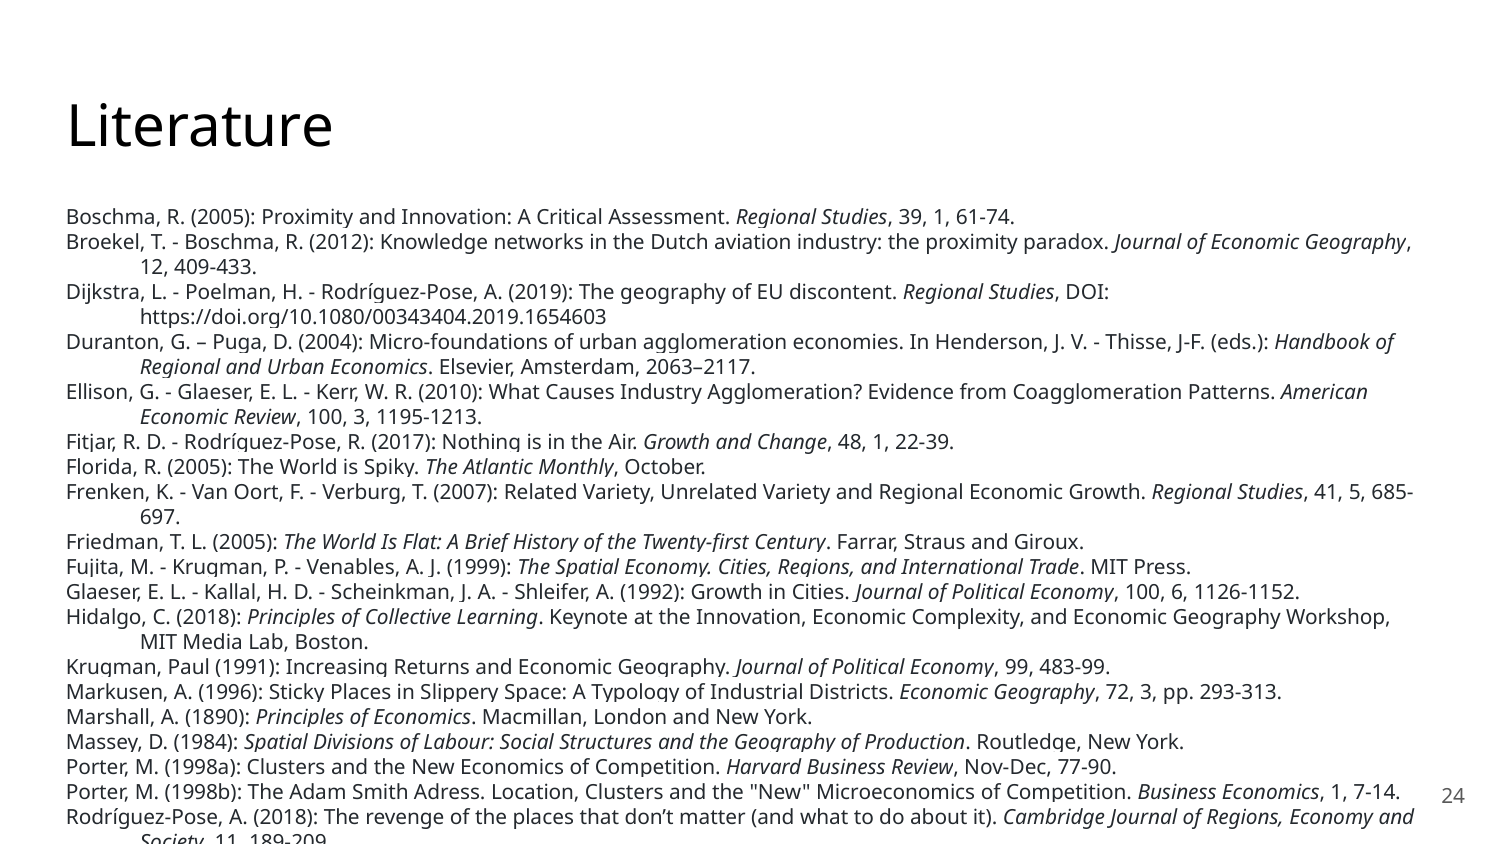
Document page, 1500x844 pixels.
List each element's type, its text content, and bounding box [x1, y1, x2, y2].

title Literature [51, 72, 1449, 167]
slide_number ‹#› [1389, 764, 1480, 830]
list Boschma, R. (2005): Proximity and Innovation: A Critical Assessment. Regional Studies, 39, 1, 61-74. Broekel, T. - Boschma, R. (2012): Knowledge networks in the Dutch aviation industry: the proximity paradox. Journal of Economic Geography, 12, 409-433. Dijkstra, L. - Poelman, H. - Rodríguez-Pose, A. (2019): The geography of EU discontent. Regional Studies, DOI: https://doi.org/10.1080/00343404.2019.1654603 Duranton, G. – Puga, D. (2004): Micro-foundations of urban agglomeration economies. In Henderson, J. V. - Thisse, J-F. (eds.): Handbook of Regional and Urban Economics. Elsevier, Amsterdam, 2063–2117. Ellison, G. - Glaeser, E. L. - Kerr, W. R. (2010): What Causes Industry Agglomeration? Evidence from Coagglomeration Patterns. American Economic Review, 100, 3, 1195-1213. Fitjar, R. D. - Rodríguez-Pose, R. (2017): Nothing is in the Air. Growth and Change, 48, 1, 22-39. Florida, R. (2005): The World is Spiky. The Atlantic Monthly, October. Frenken, K. - Van Oort, F. - Verburg, T. (2007): Related Variety, Unrelated Variety and Regional Economic Growth. Regional Studies, 41, 5, 685-697. Friedman, T. L. (2005): The World Is Flat: A Brief History of the Twenty-first Century. Farrar, Straus and Giroux. Fujita, M. - Krugman, P. - Venables, A. J. (1999): The Spatial Economy. Cities, Regions, and International Trade. MIT Press. Glaeser, E. L. - Kallal, H. D. - Scheinkman, J. A. - Shleifer, A. (1992): Growth in Cities. Journal of Political Economy, 100, 6, 1126-1152. Hidalgo, C. (2018): Principles of Collective Learning. Keynote at the Innovation, Economic Complexity, and Economic Geography Workshop, MIT Media Lab, Boston. Krugman, Paul (1991): Increasing Returns and Economic Geography. Journal of Political Economy, 99, 483-99. Markusen, A. (1996): Sticky Places in Slippery Space: A Typology of Industrial Districts. Economic Geography, 72, 3, pp. 293-313. Marshall, A. (1890): Principles of Economics. Macmillan, London and New York. Massey, D. (1984): Spatial Divisions of Labour: Social Structures and the Geography of Production. Routledge, New York. Porter, M. (1998a): Clusters and the New Economics of Competition. Harvard Business Review, Nov-Dec, 77-90. Porter, M. (1998b): The Adam Smith Adress. Location, Clusters and the "New" Microeconomics of Competition. Business Economics, 1, 7-14. Rodríguez-Pose, A. (2018): The revenge of the places that don’t matter (and what to do about it). Cambridge Journal of Regions, Economy and Society, 11, 189-209. [51, 189, 1432, 520]
